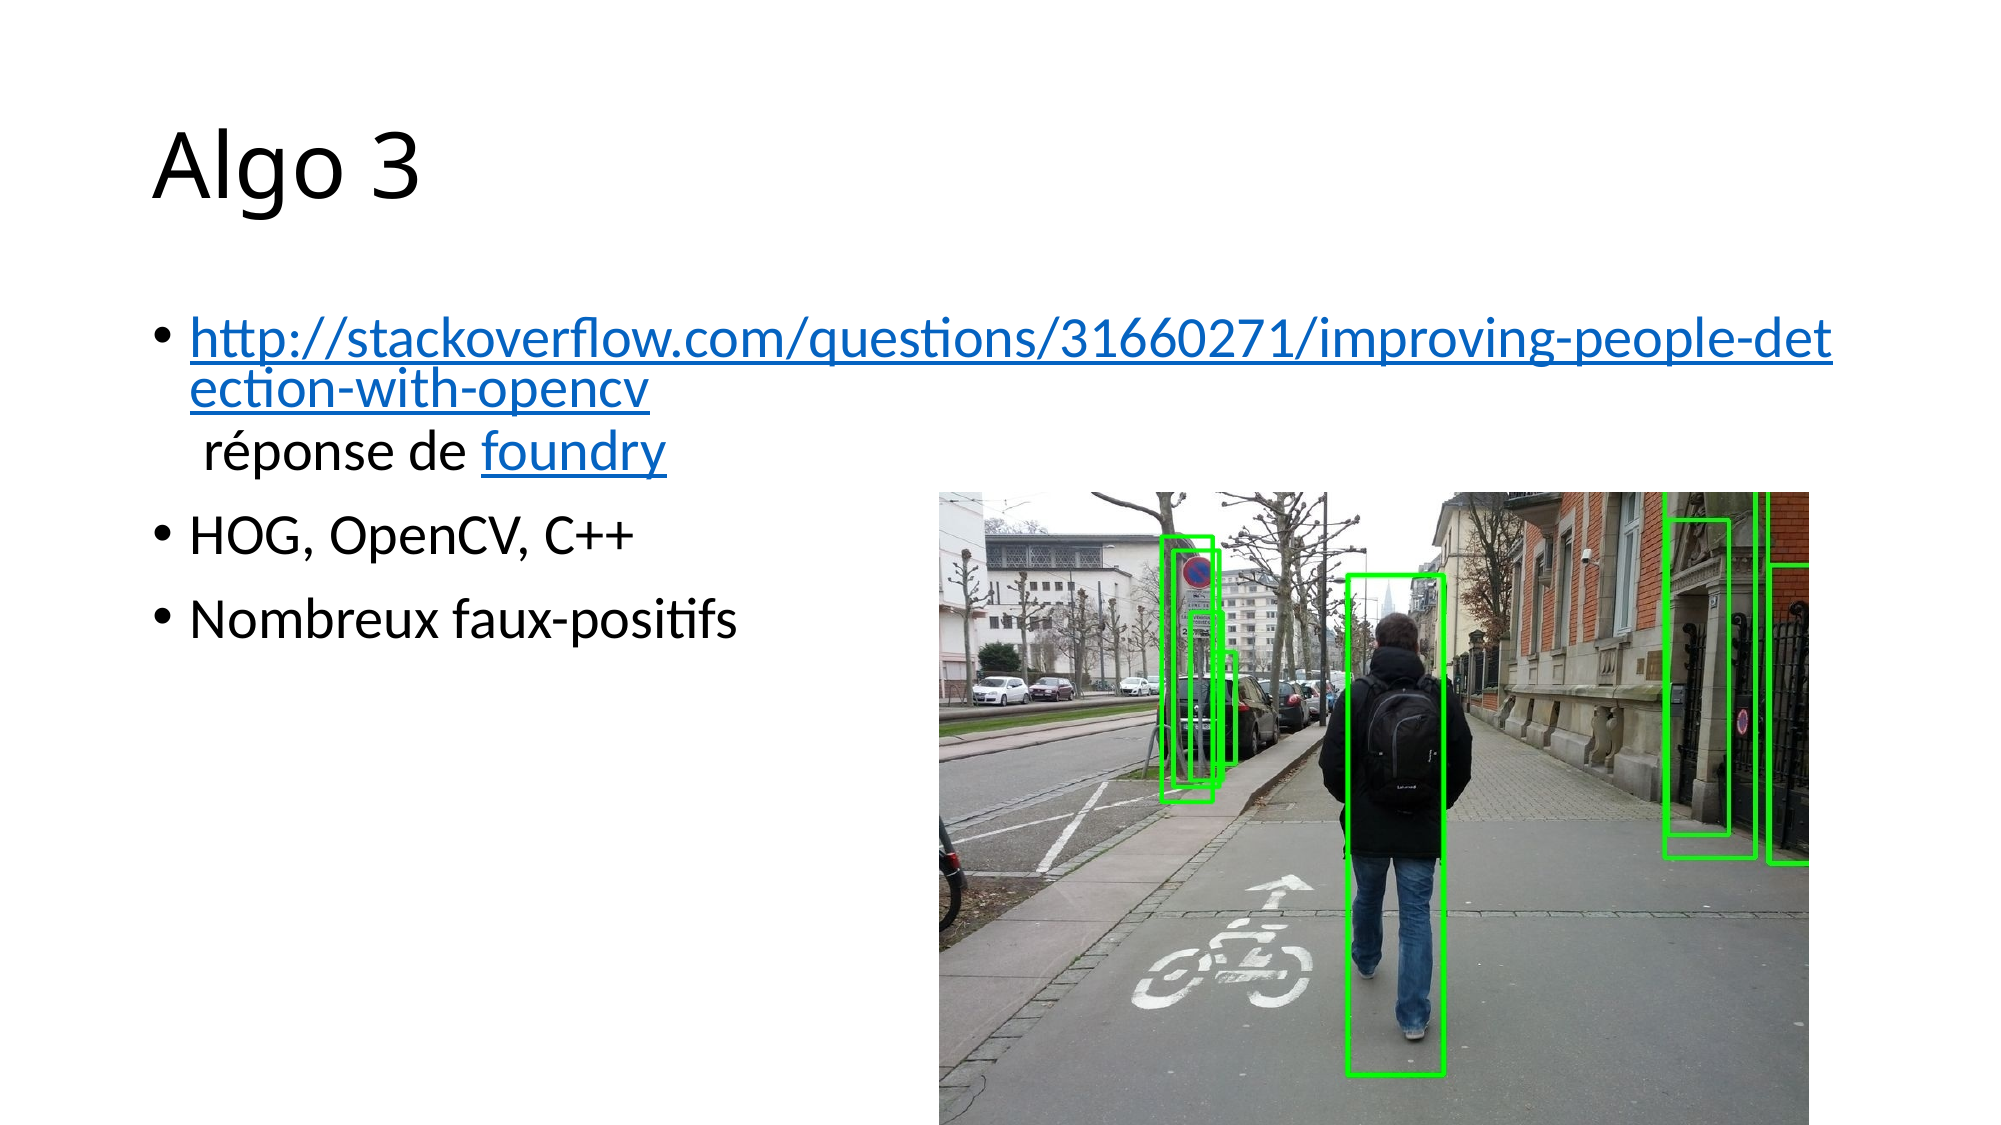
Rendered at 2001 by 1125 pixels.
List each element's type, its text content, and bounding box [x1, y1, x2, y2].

picture [939, 492, 1809, 1125]
list http://stackoverflow.com/questions/31660271/improving-people-detection-with-opencv réponse de foundry HOG, OpenCV, C++ Nombreux faux-positifs [137, 299, 1863, 1014]
title Algo 3 [137, 59, 1863, 278]
